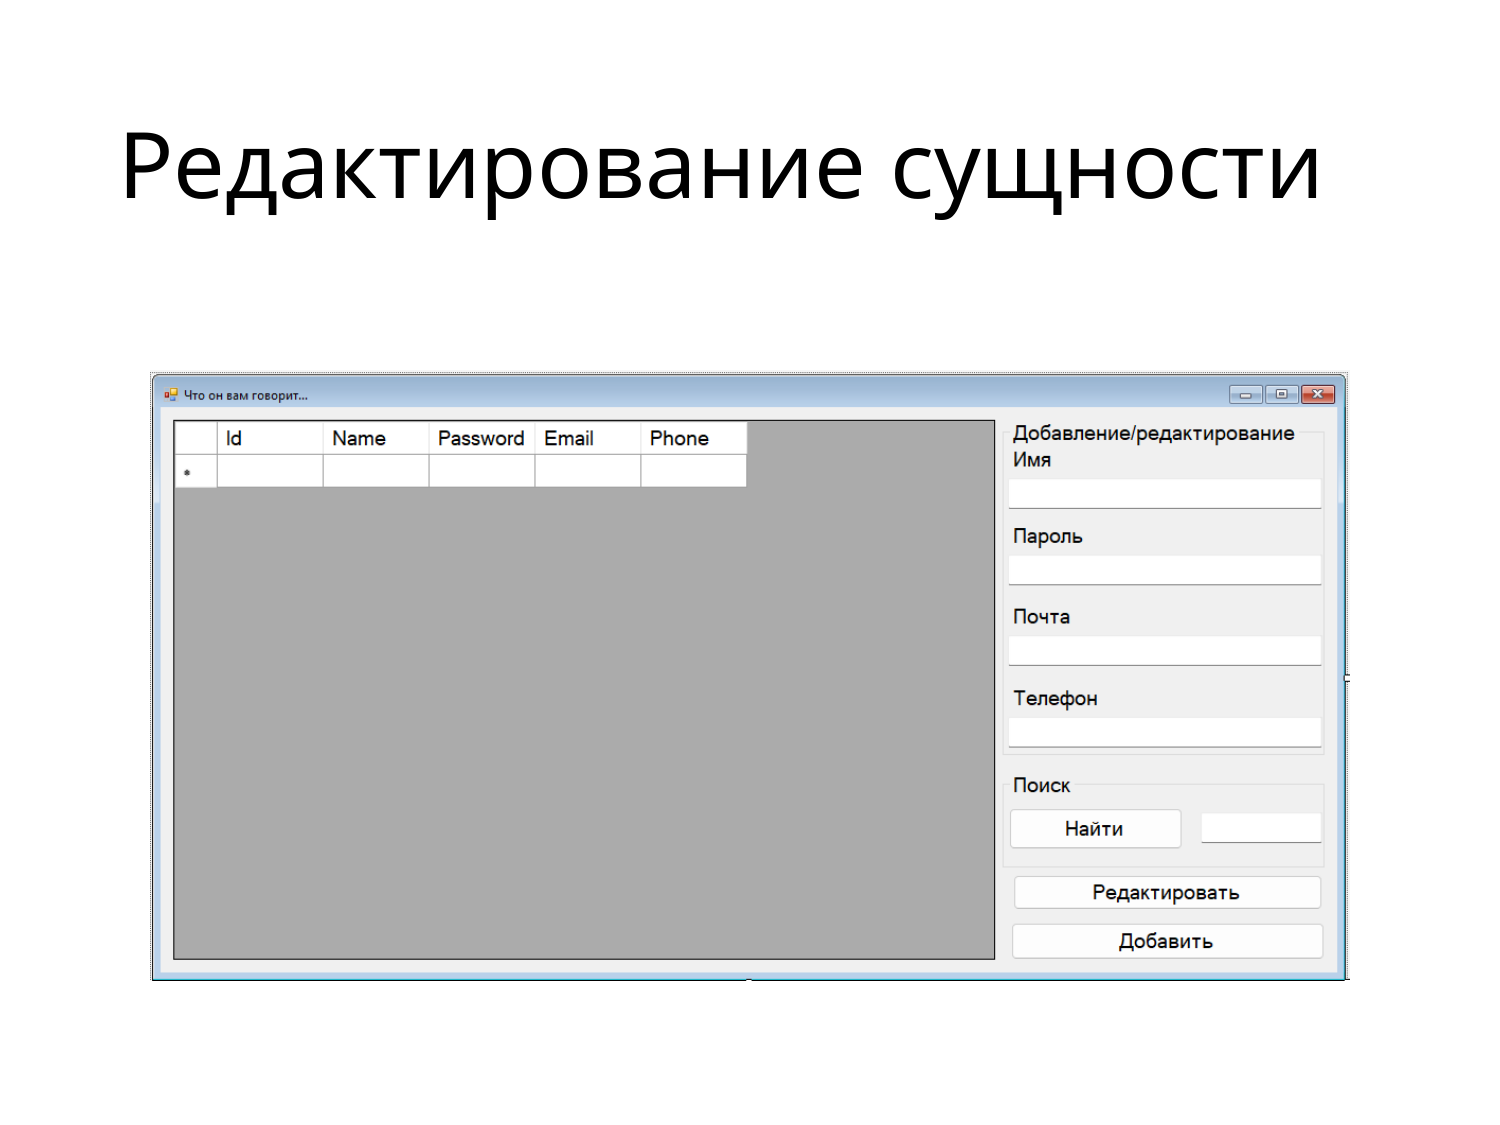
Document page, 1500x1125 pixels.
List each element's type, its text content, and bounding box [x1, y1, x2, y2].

title Редактирование сущности [103, 59, 1397, 278]
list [150, 370, 1350, 981]
